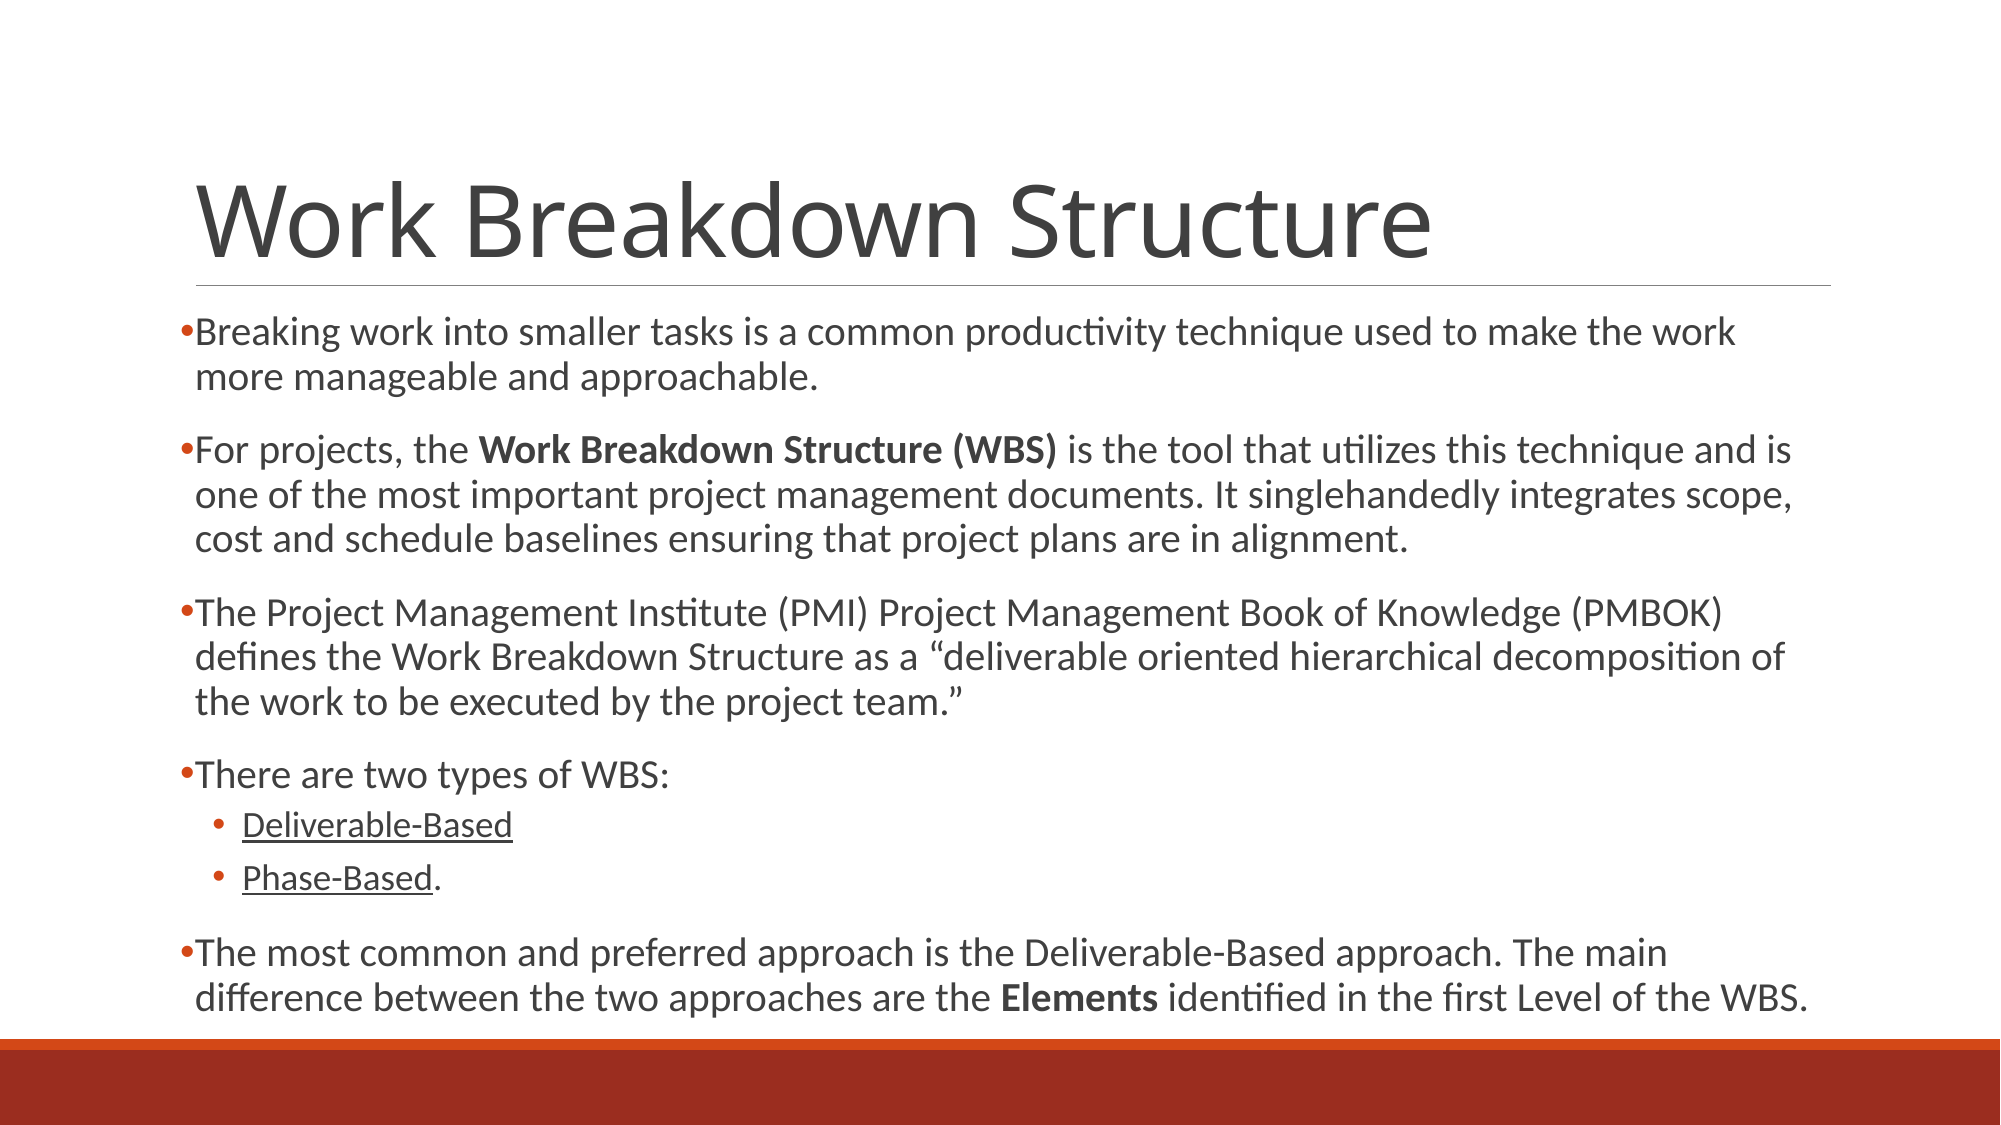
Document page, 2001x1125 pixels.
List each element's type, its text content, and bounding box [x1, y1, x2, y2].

list Breaking work into smaller tasks is a common productivity technique used to make the work more manageable and approachable. For projects, the Work Breakdown Structure (WBS) is the tool that utilizes this technique and is one of the most important project management documents. It singlehandedly integrates scope, cost and schedule baselines ensuring that project plans are in alignment. The Project Management Institute (PMI) Project Management Book of Knowledge (PMBOK) defines the Work Breakdown Structure as a “deliverable oriented hierarchical decomposition of the work to be executed by the project team.” There are two types of WBS: Deliverable-Based Phase-Based. The most common and preferred approach is the Deliverable-Based approach. The main difference between the two approaches are the Elements identified in the first Level of the WBS. [180, 302, 1830, 1049]
title Work Breakdown Structure [180, 47, 1830, 285]
